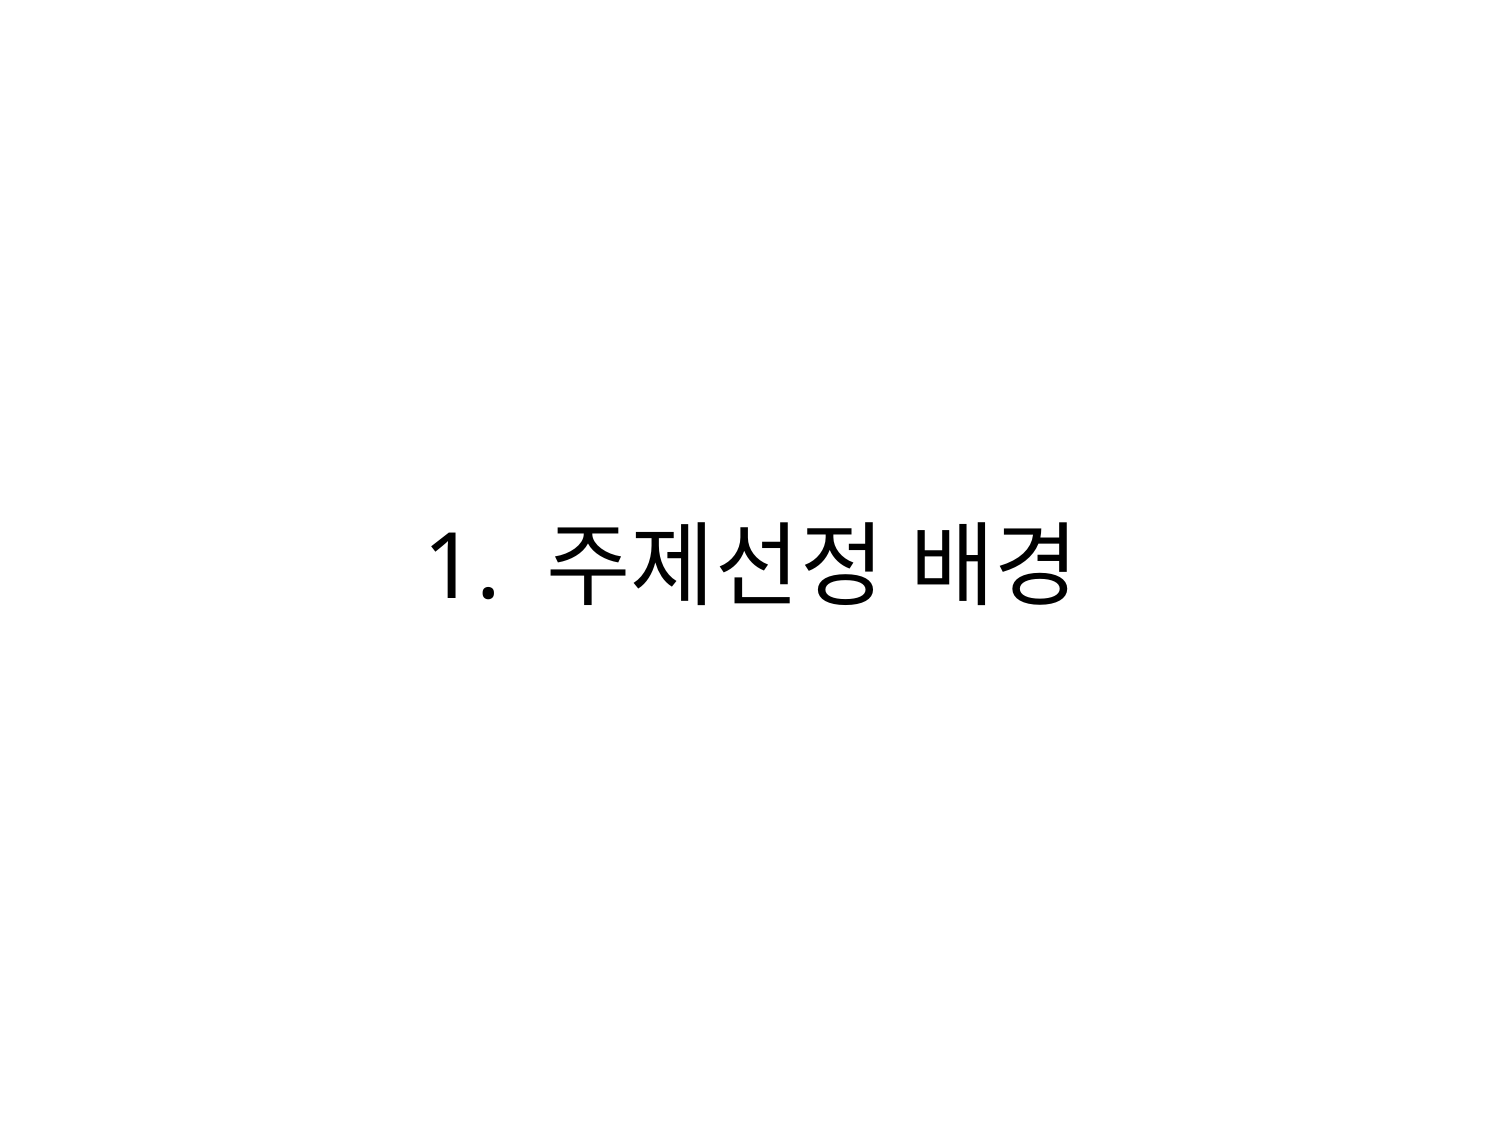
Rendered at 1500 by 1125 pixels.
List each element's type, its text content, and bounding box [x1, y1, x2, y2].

title 1. 주제선정 배경 [76, 468, 1427, 656]
